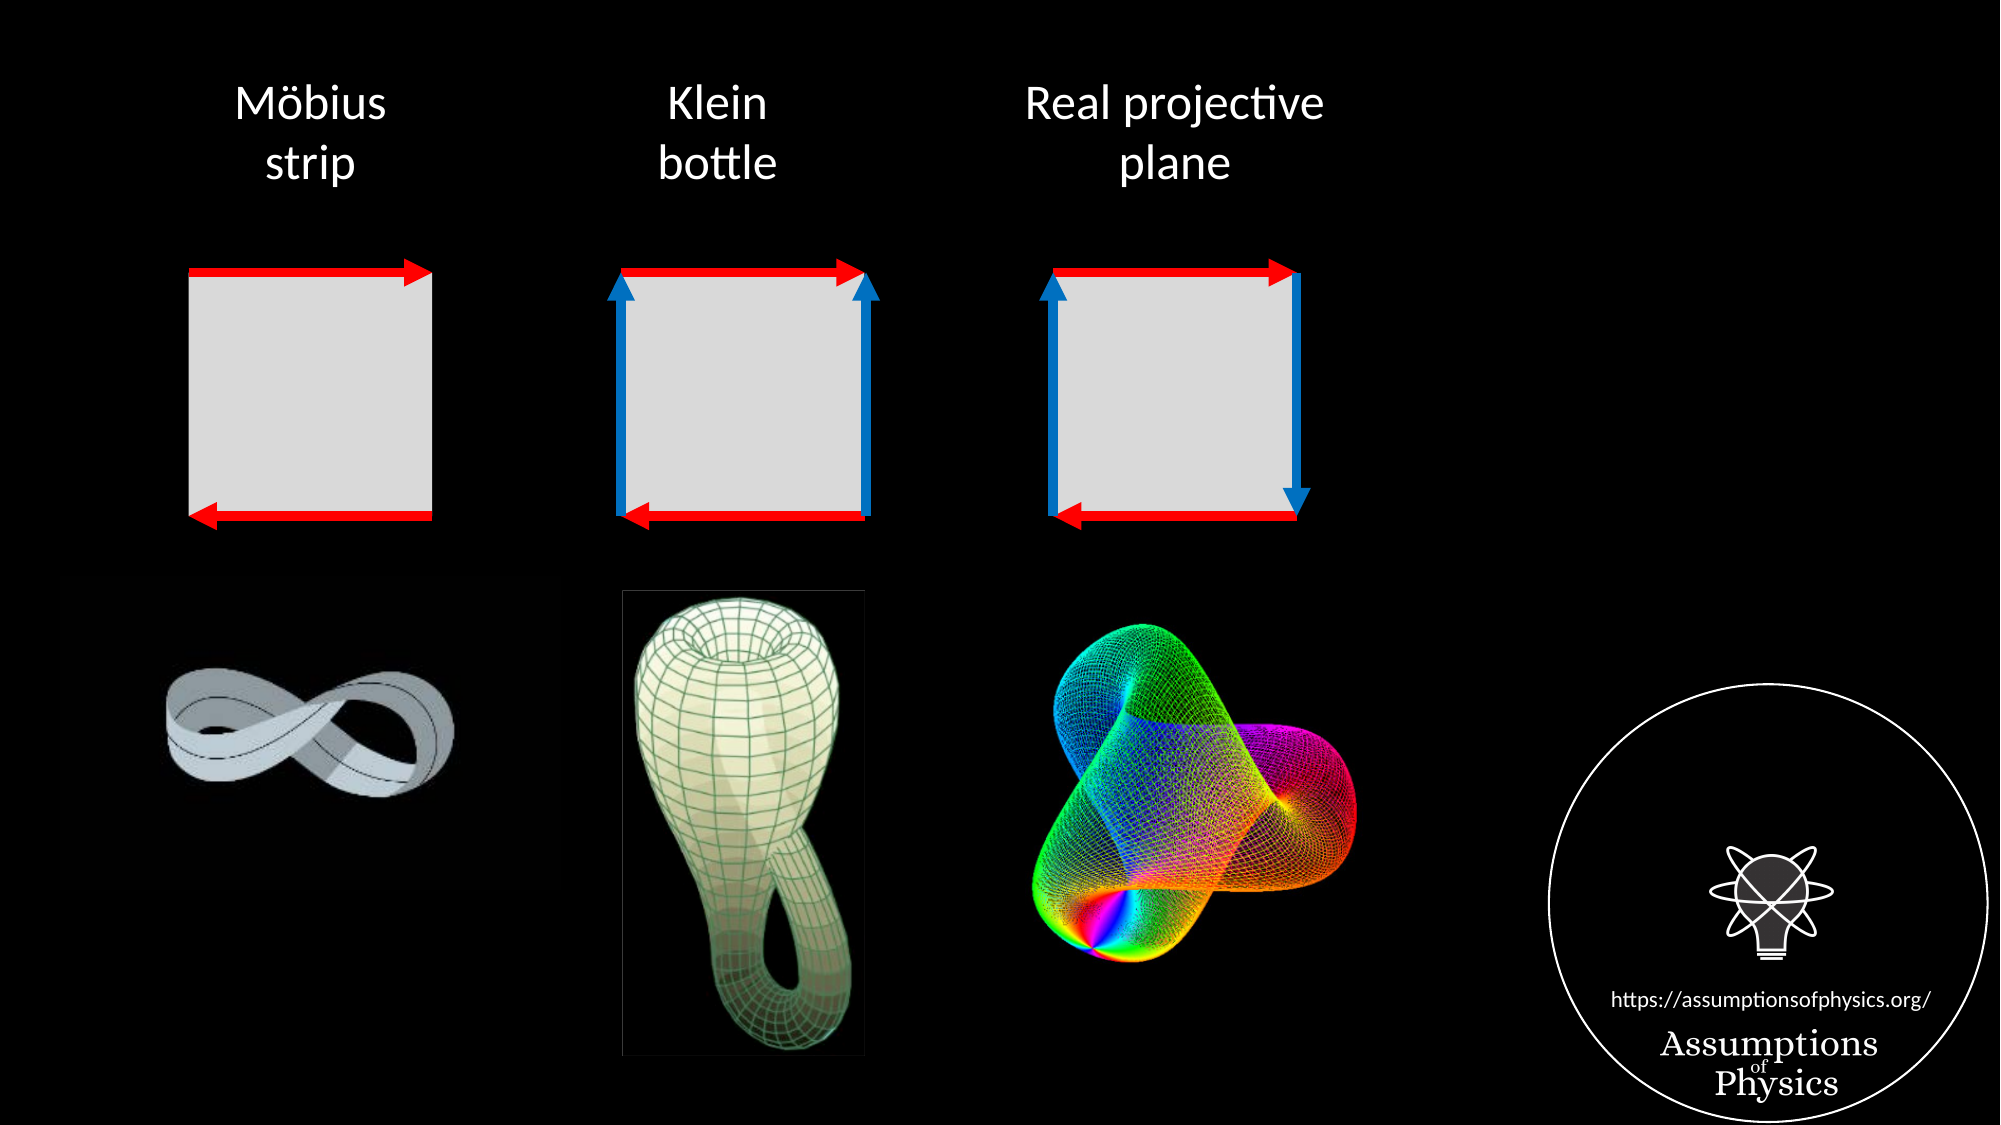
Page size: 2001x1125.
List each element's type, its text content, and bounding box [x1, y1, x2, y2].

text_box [188, 272, 433, 517]
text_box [1053, 272, 1297, 517]
text_box Möbius strip [219, 62, 402, 197]
picture [1008, 608, 1378, 979]
picture [60, 576, 976, 1056]
picture [1660, 1029, 1877, 1103]
picture [1709, 846, 1834, 960]
text_box Real projective plane [1009, 62, 1340, 197]
text_box Klein bottle [642, 62, 793, 197]
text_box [620, 272, 867, 517]
